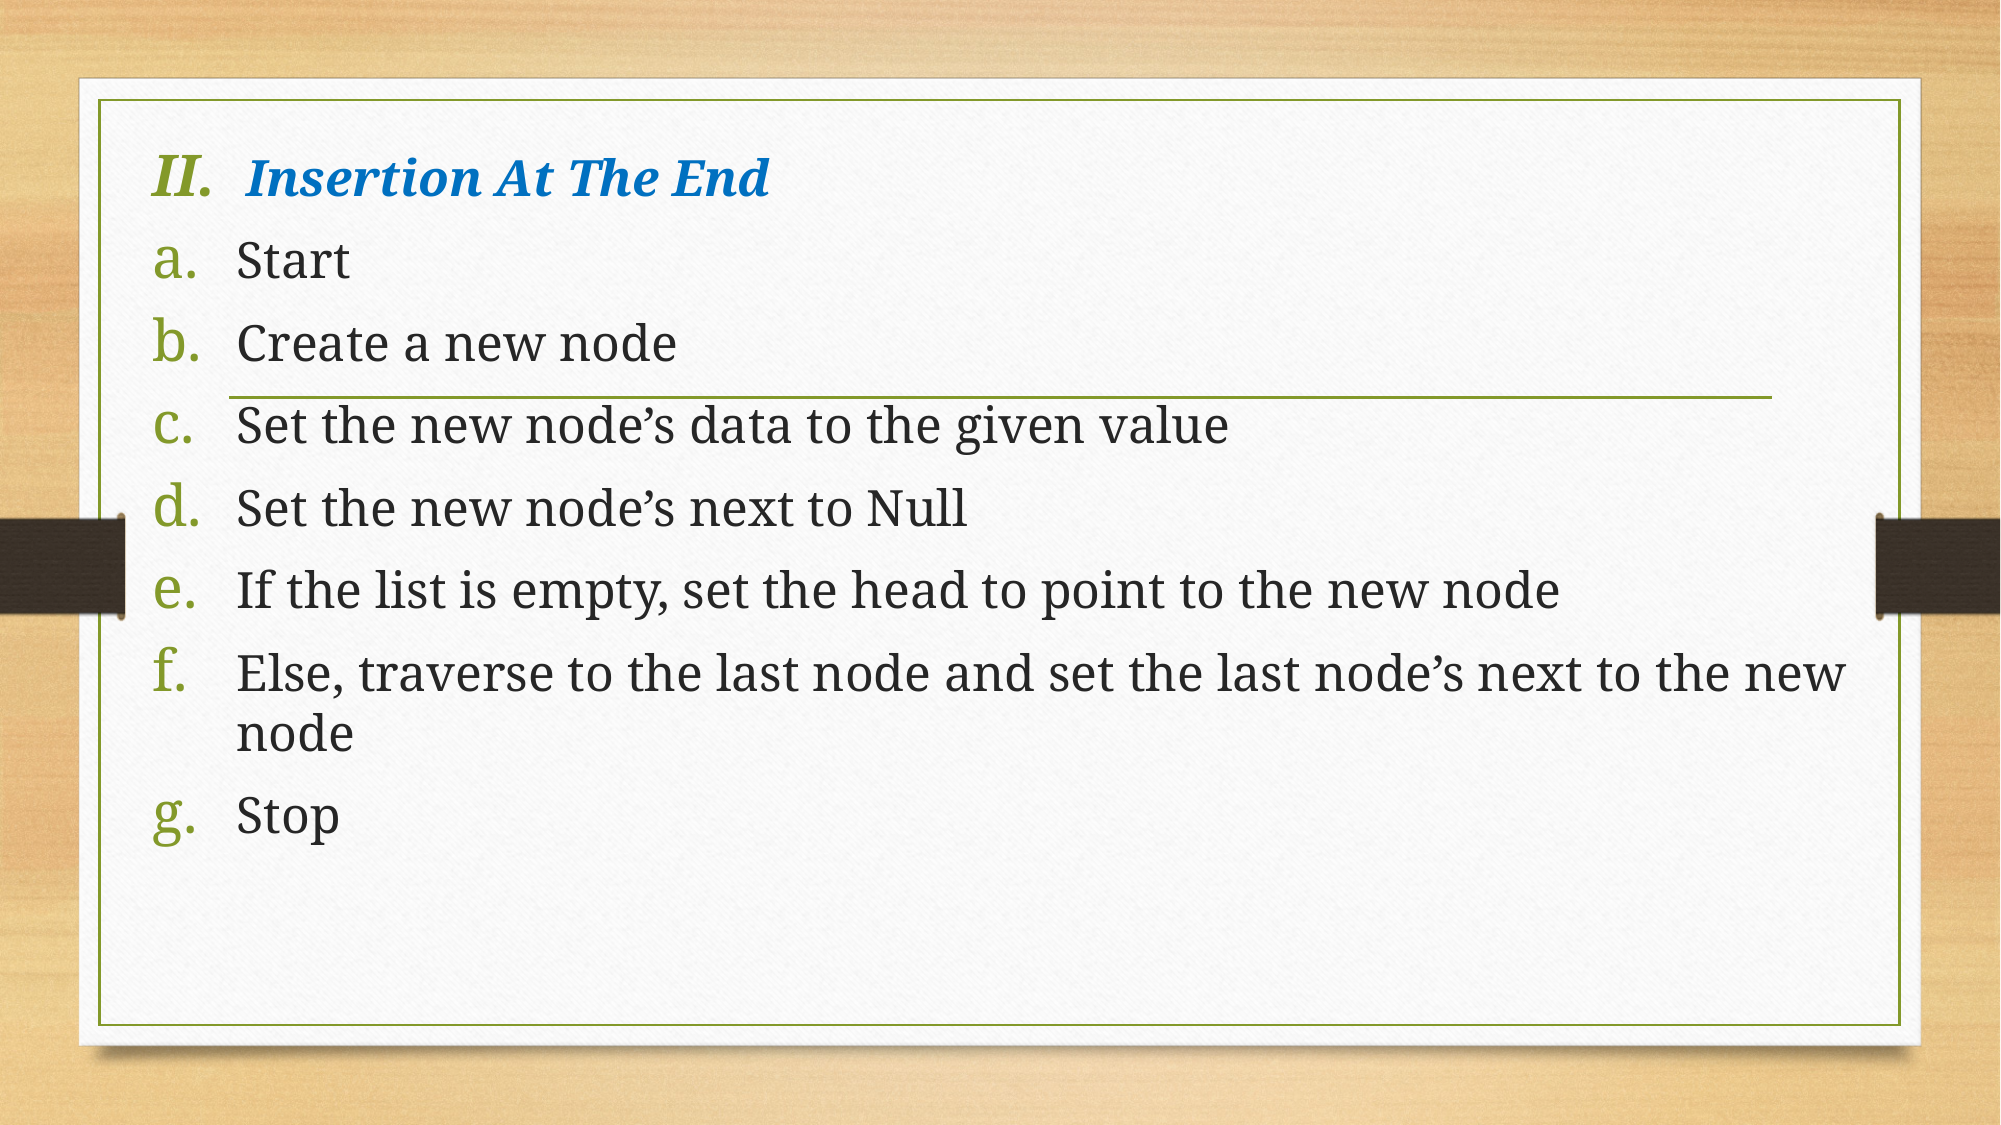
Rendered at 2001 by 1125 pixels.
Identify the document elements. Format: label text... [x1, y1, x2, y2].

picture [0, 0, 2001, 1125]
list Insertion At The End Start Create a new node Set the new node’s data to the given value Set the new node’s next to Null If the list is empty, set the head to point to the new node Else, traverse to the last node and set the last node’s next to the new node Stop [137, 138, 1863, 1014]
